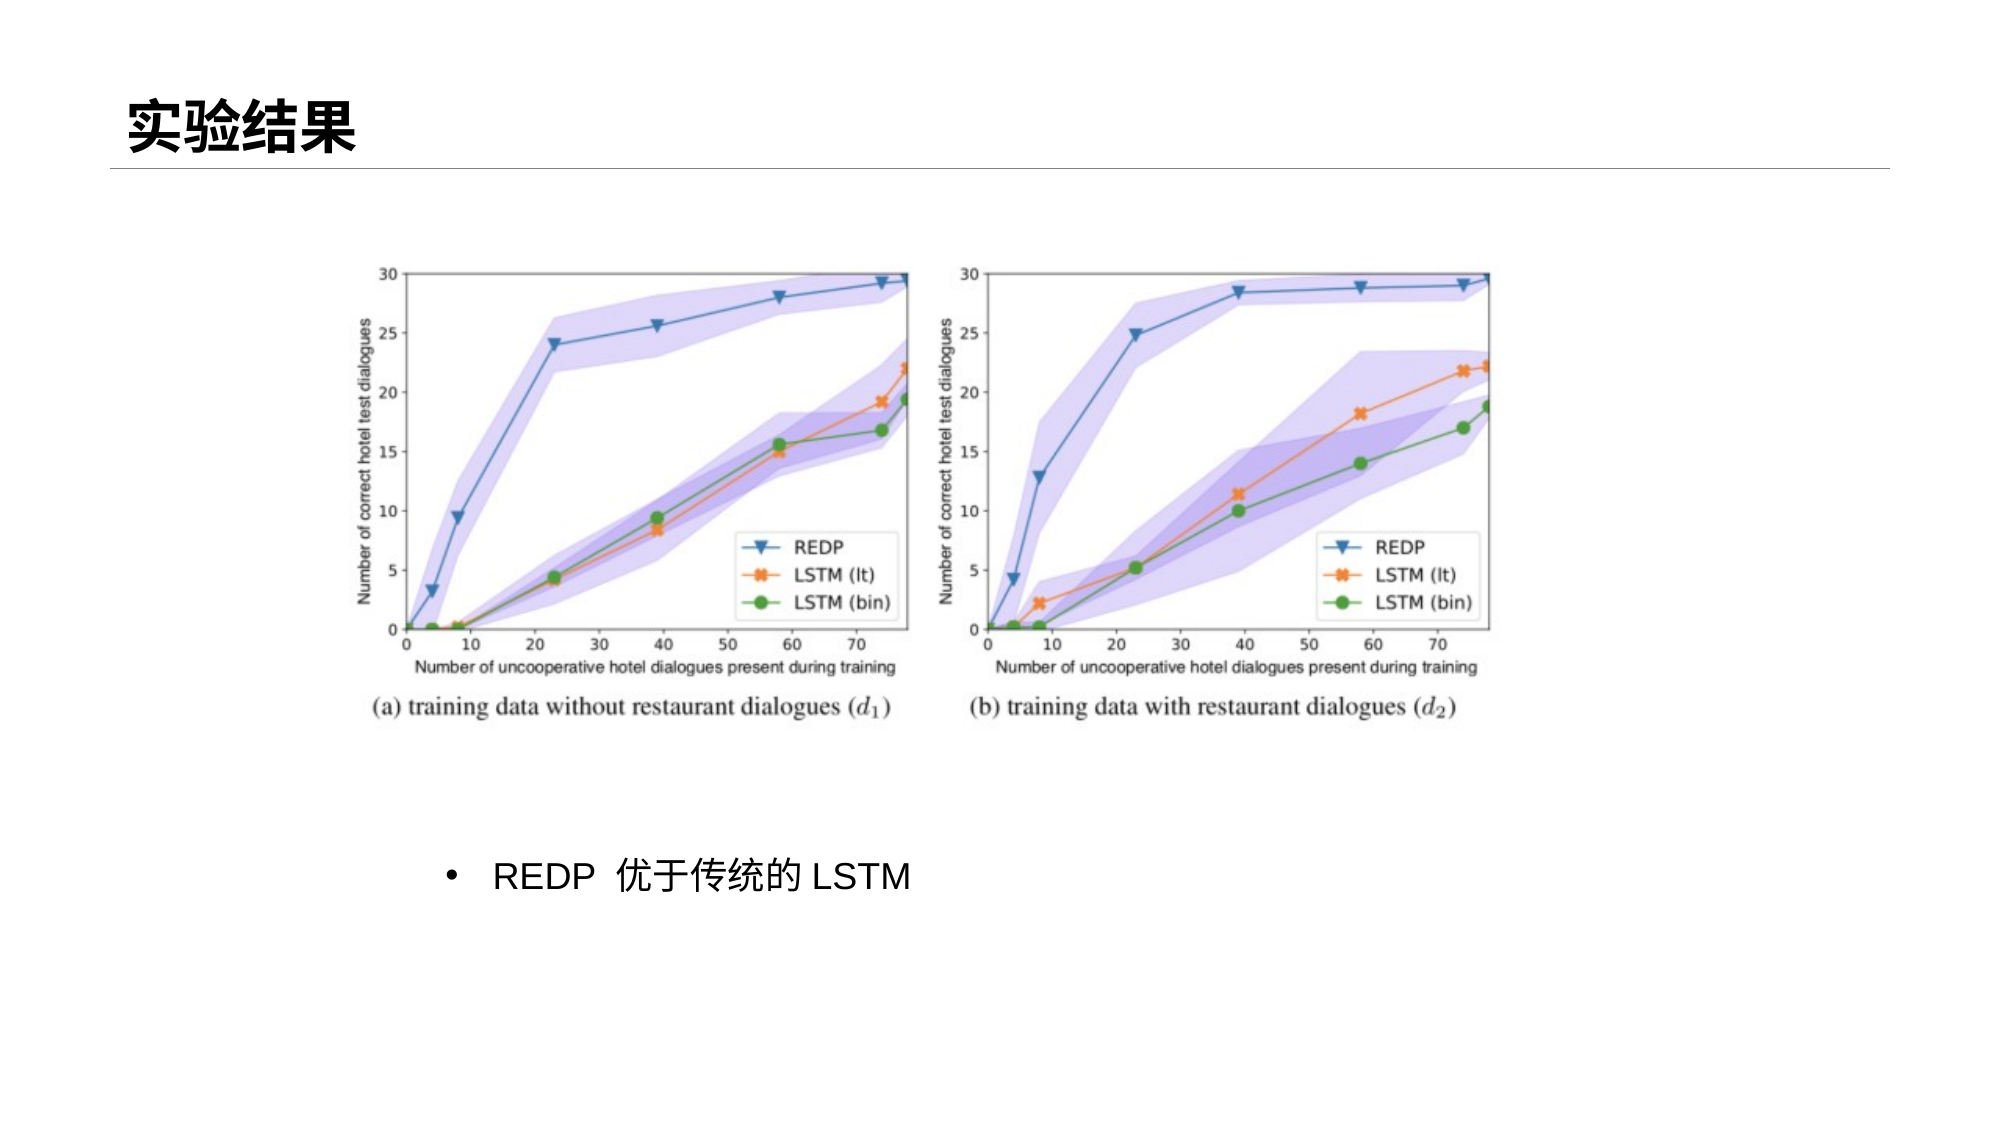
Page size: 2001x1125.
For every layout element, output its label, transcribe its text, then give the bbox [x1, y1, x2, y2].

title 实验结果 [109, 0, 1890, 169]
text_box REDP 优于传统的LSTM [430, 844, 1570, 905]
picture [337, 241, 1504, 733]
